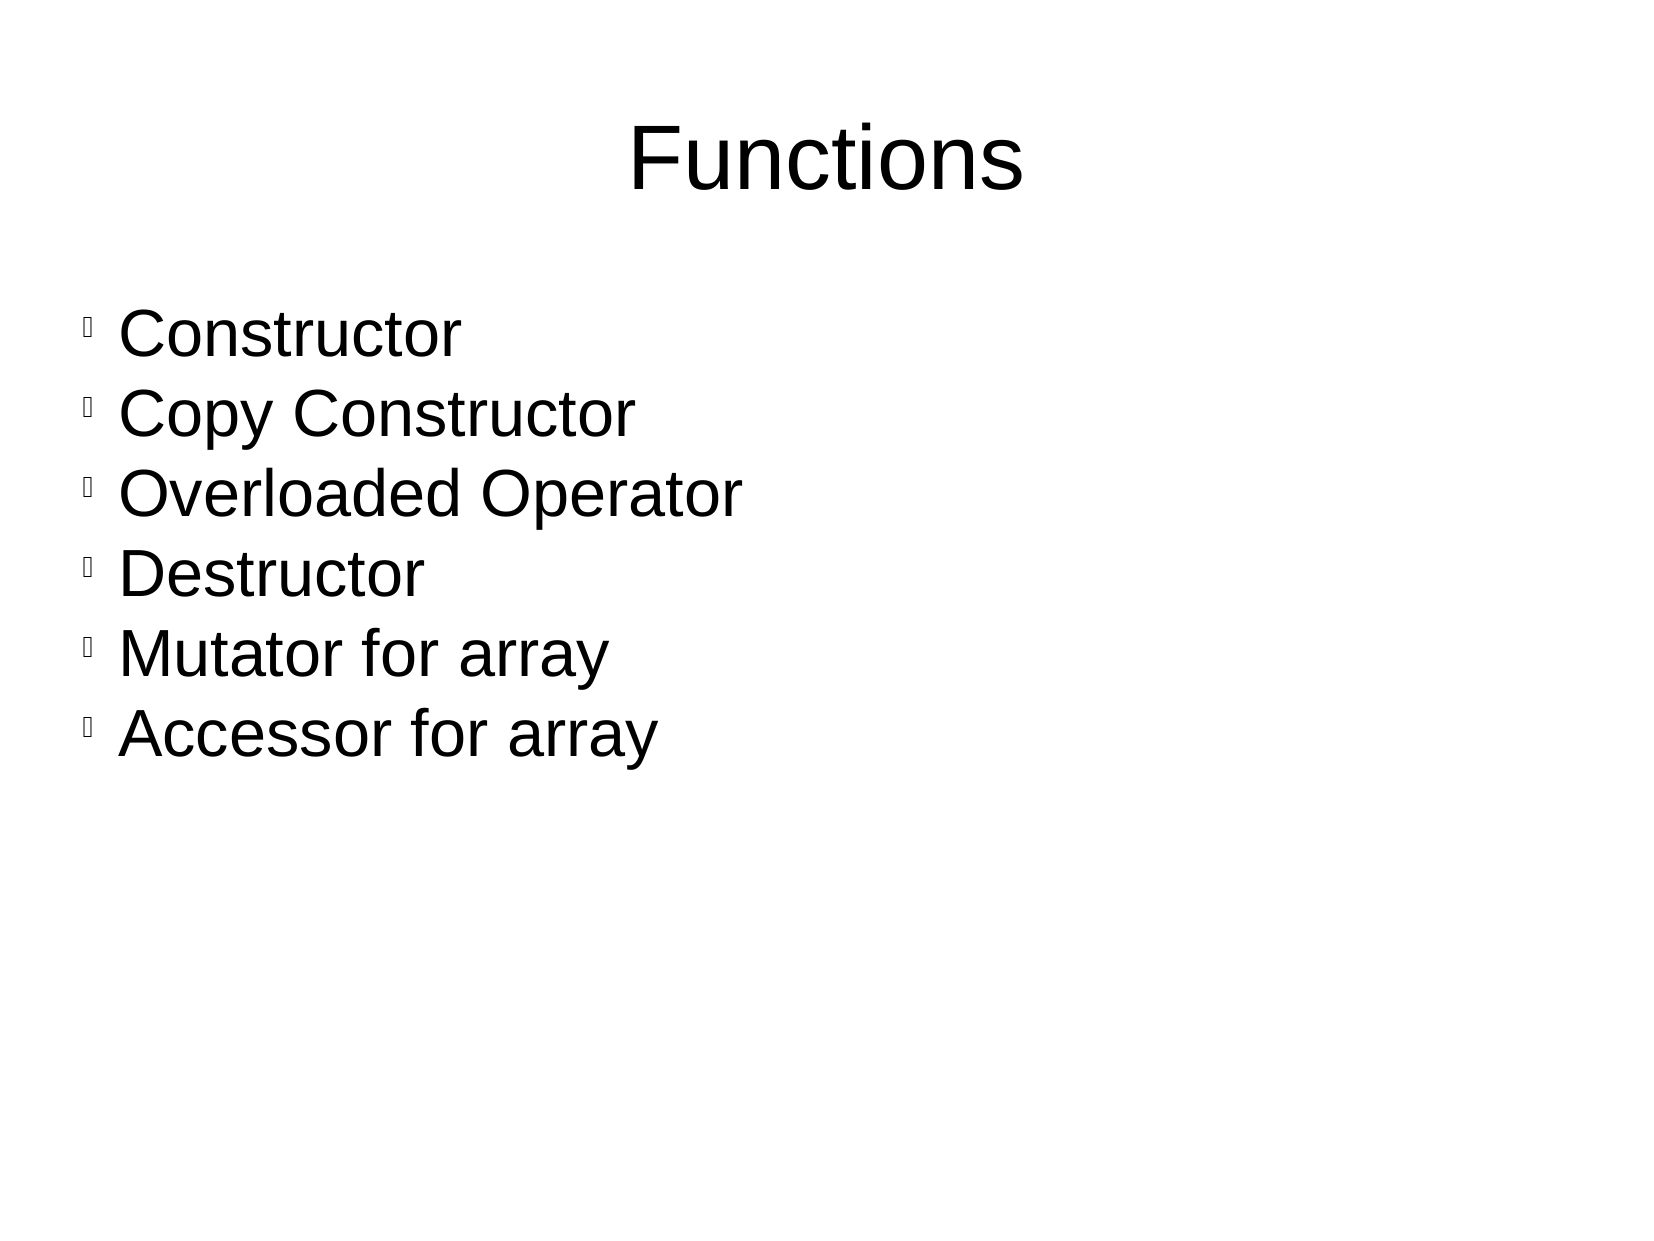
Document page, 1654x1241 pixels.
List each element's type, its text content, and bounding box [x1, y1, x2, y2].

text_box Functions [82, 49, 1571, 257]
text_box Constructor Copy Constructor Overloaded Operator Destructor Mutator for array Accessor for array [82, 290, 1571, 1010]
